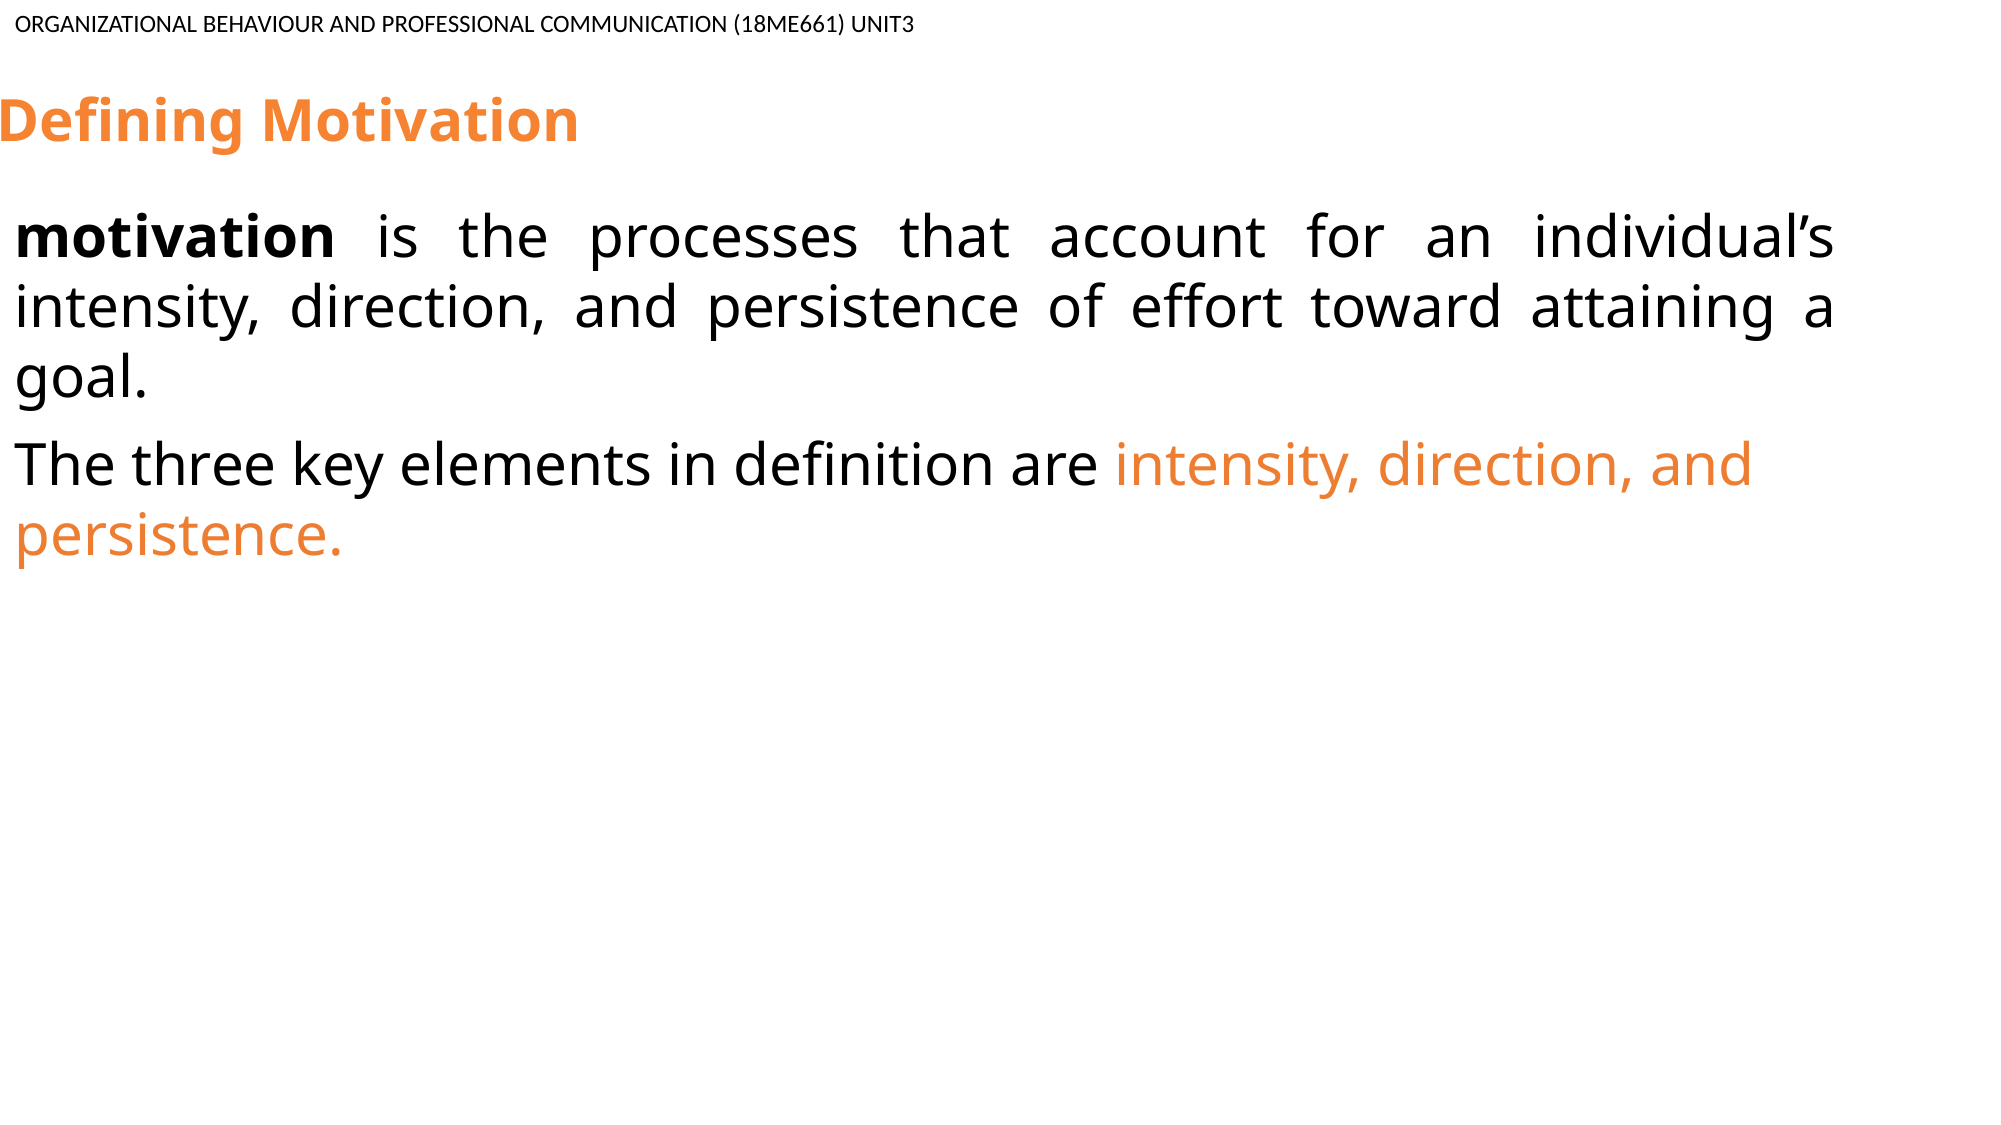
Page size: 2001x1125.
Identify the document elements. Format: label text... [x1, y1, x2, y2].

text_box The three key elements in definition are intensity, direction, and persistence. [0, 419, 1921, 575]
text_box motivation is the processes that account for an individual’s intensity, direction, and persistence of effort toward attaining a goal. [0, 192, 1851, 417]
text_box ORGANIZATIONAL BEHAVIOUR AND PROFESSIONAL COMMUNICATION (18ME661) UNIT3 [0, 0, 1000, 45]
text_box Defining Motivation [0, 75, 596, 161]
